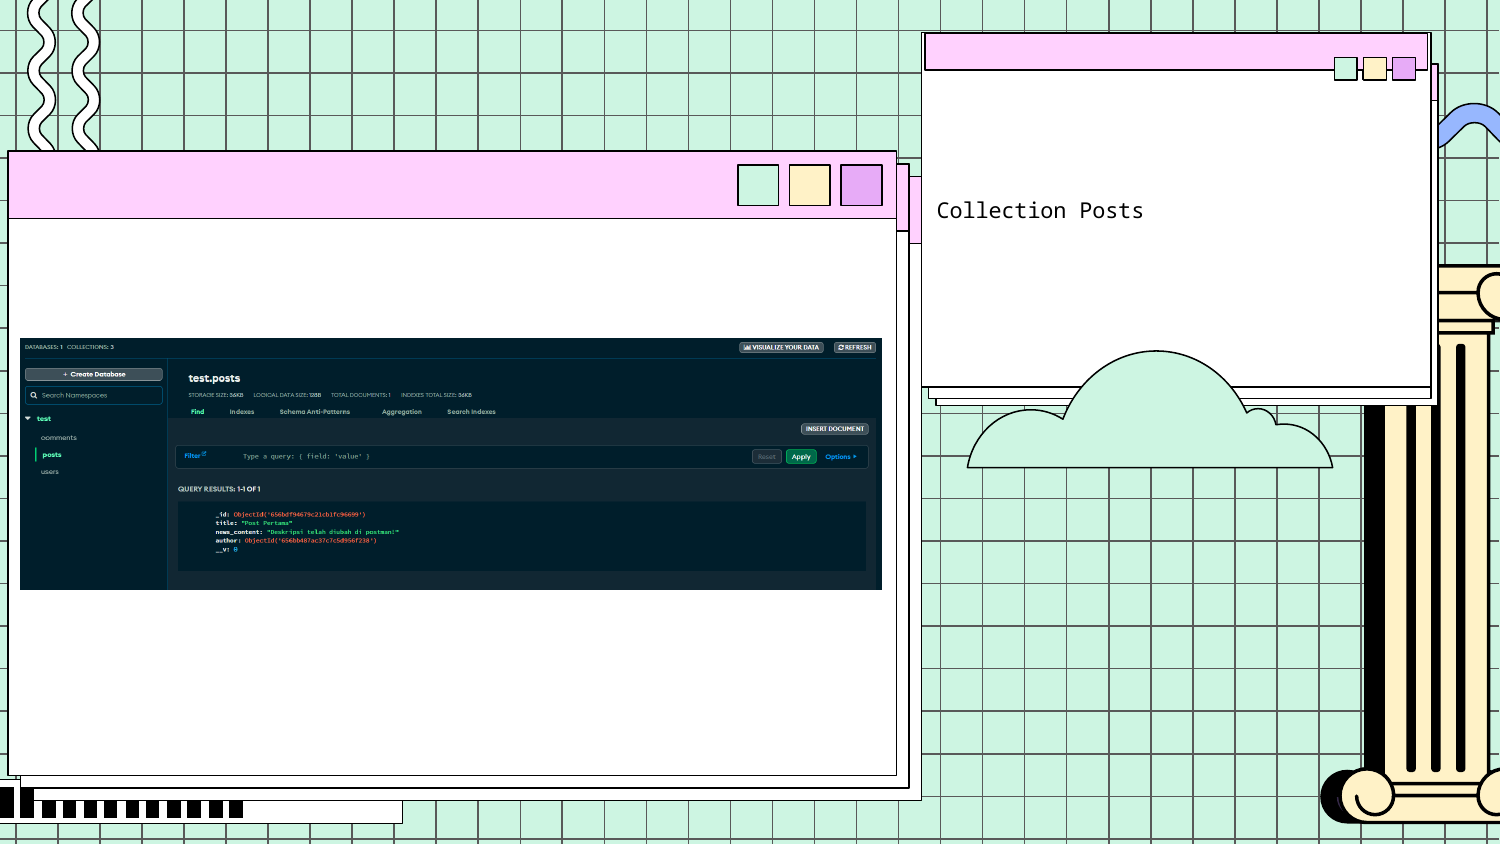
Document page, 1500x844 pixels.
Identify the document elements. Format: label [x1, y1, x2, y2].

text_box [921, 32, 1439, 406]
text_box [7, 150, 922, 801]
title [926, 419, 994, 558]
text_box [1443, 103, 1500, 146]
text_box [967, 413, 1333, 468]
picture [20, 338, 883, 590]
